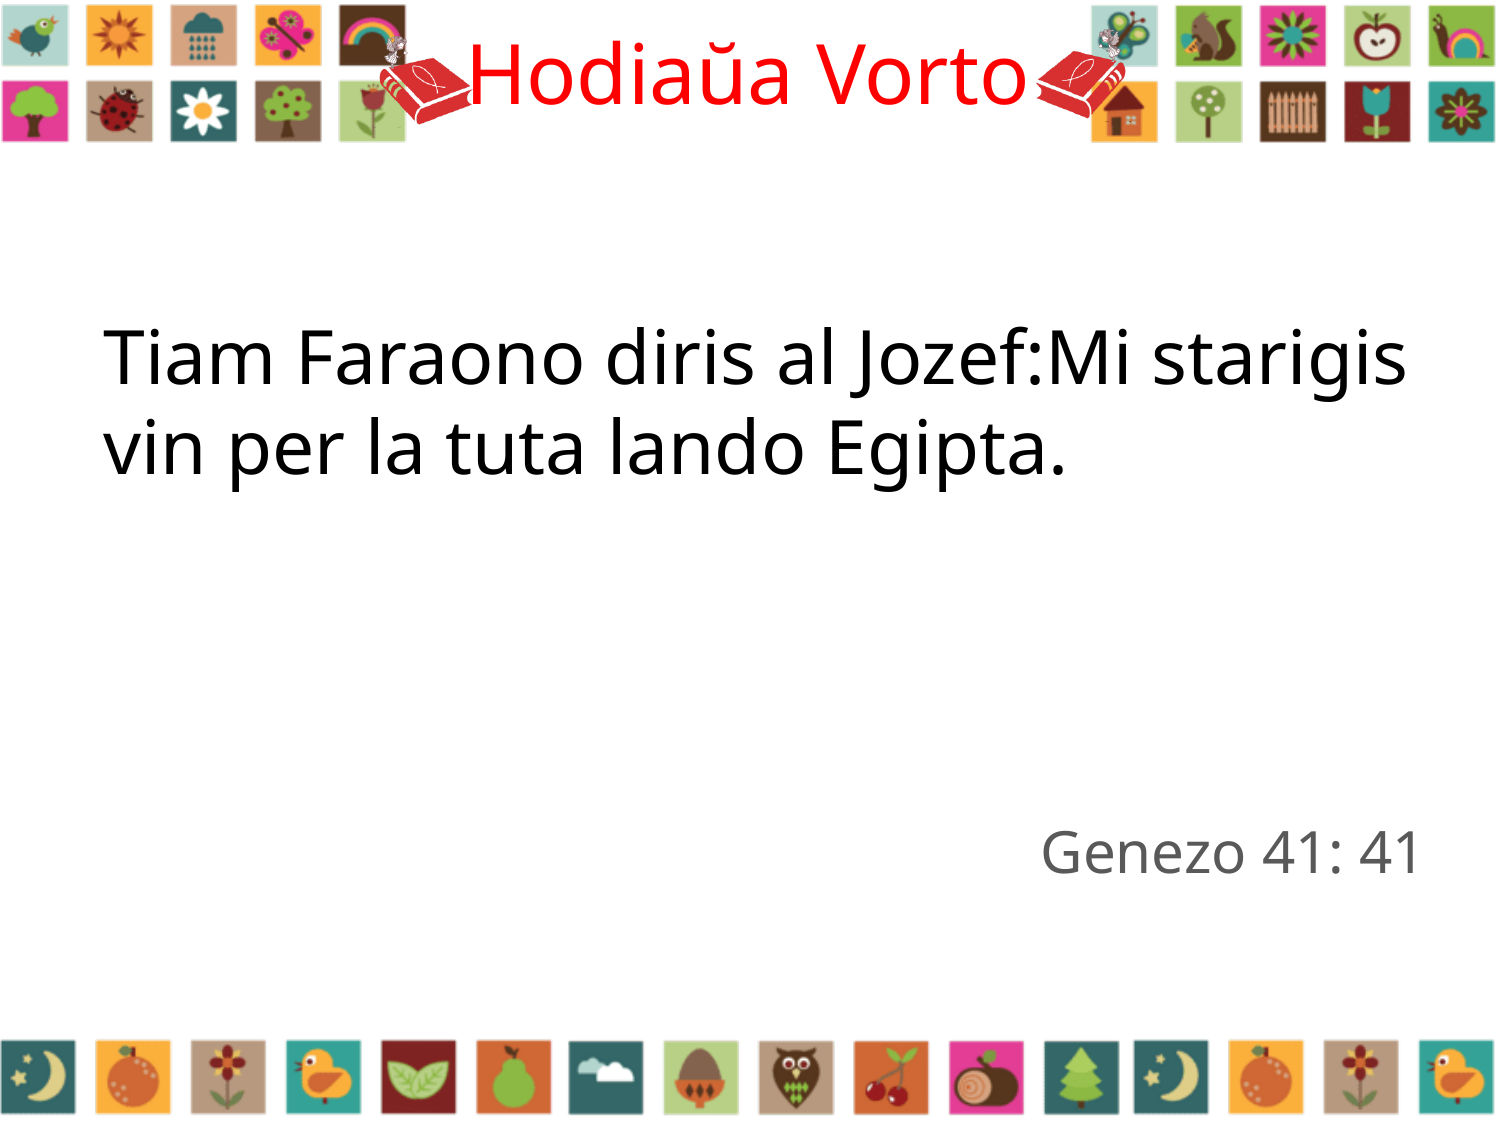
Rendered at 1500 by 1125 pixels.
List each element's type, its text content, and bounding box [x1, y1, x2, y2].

text_box Hodiaŭa Vorto [425, 13, 1004, 129]
picture [0, 3, 505, 150]
picture [1003, 3, 1500, 150]
text_box Tiam Faraono diris al Jozef:Mi starigis vin per la tuta lando Egipta. [88, 302, 1436, 498]
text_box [0, 1028, 1500, 1118]
text_box Genezo 41: 41 [808, 807, 1441, 893]
